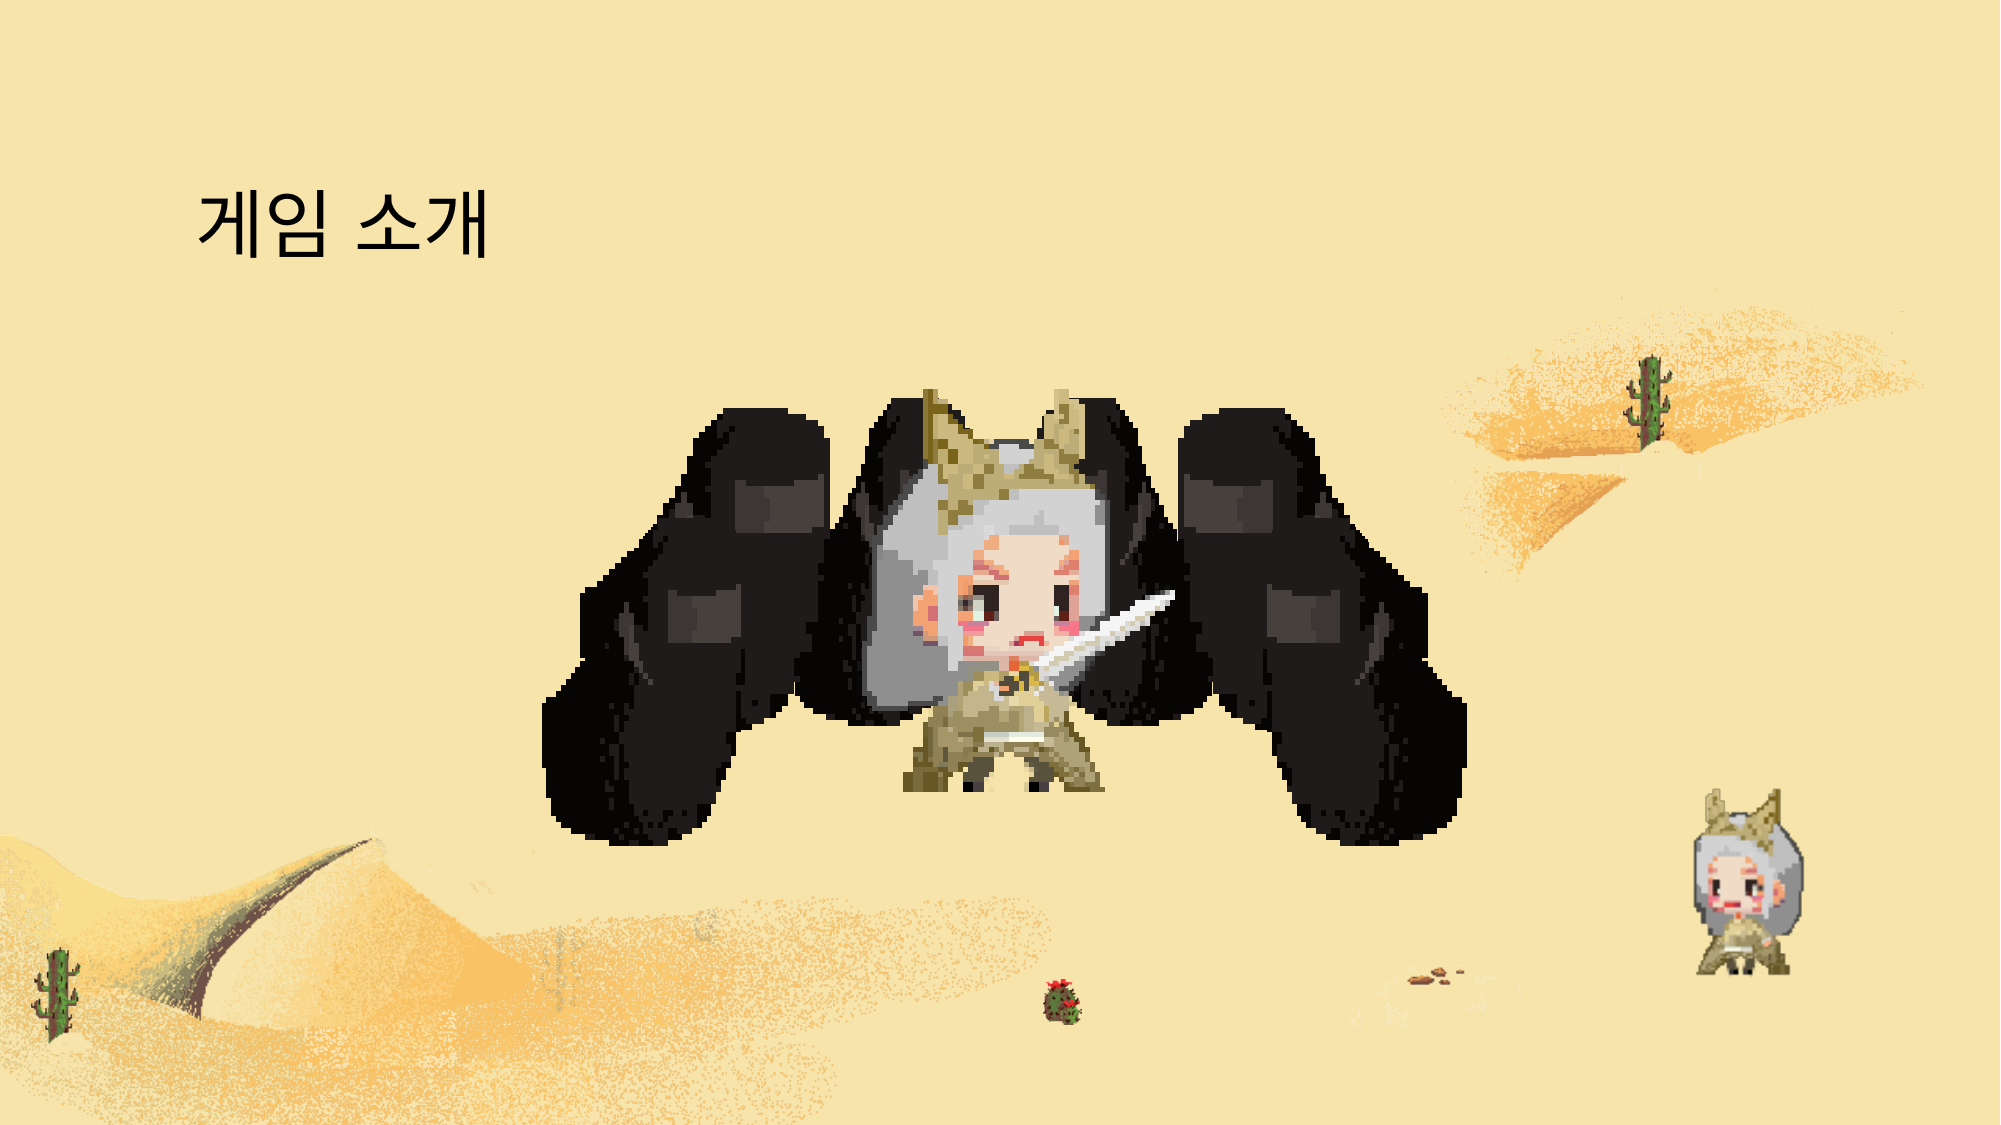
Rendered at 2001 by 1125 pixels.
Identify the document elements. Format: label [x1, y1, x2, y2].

text_box [542, 244, 1467, 934]
picture [0, 0, 2000, 1125]
